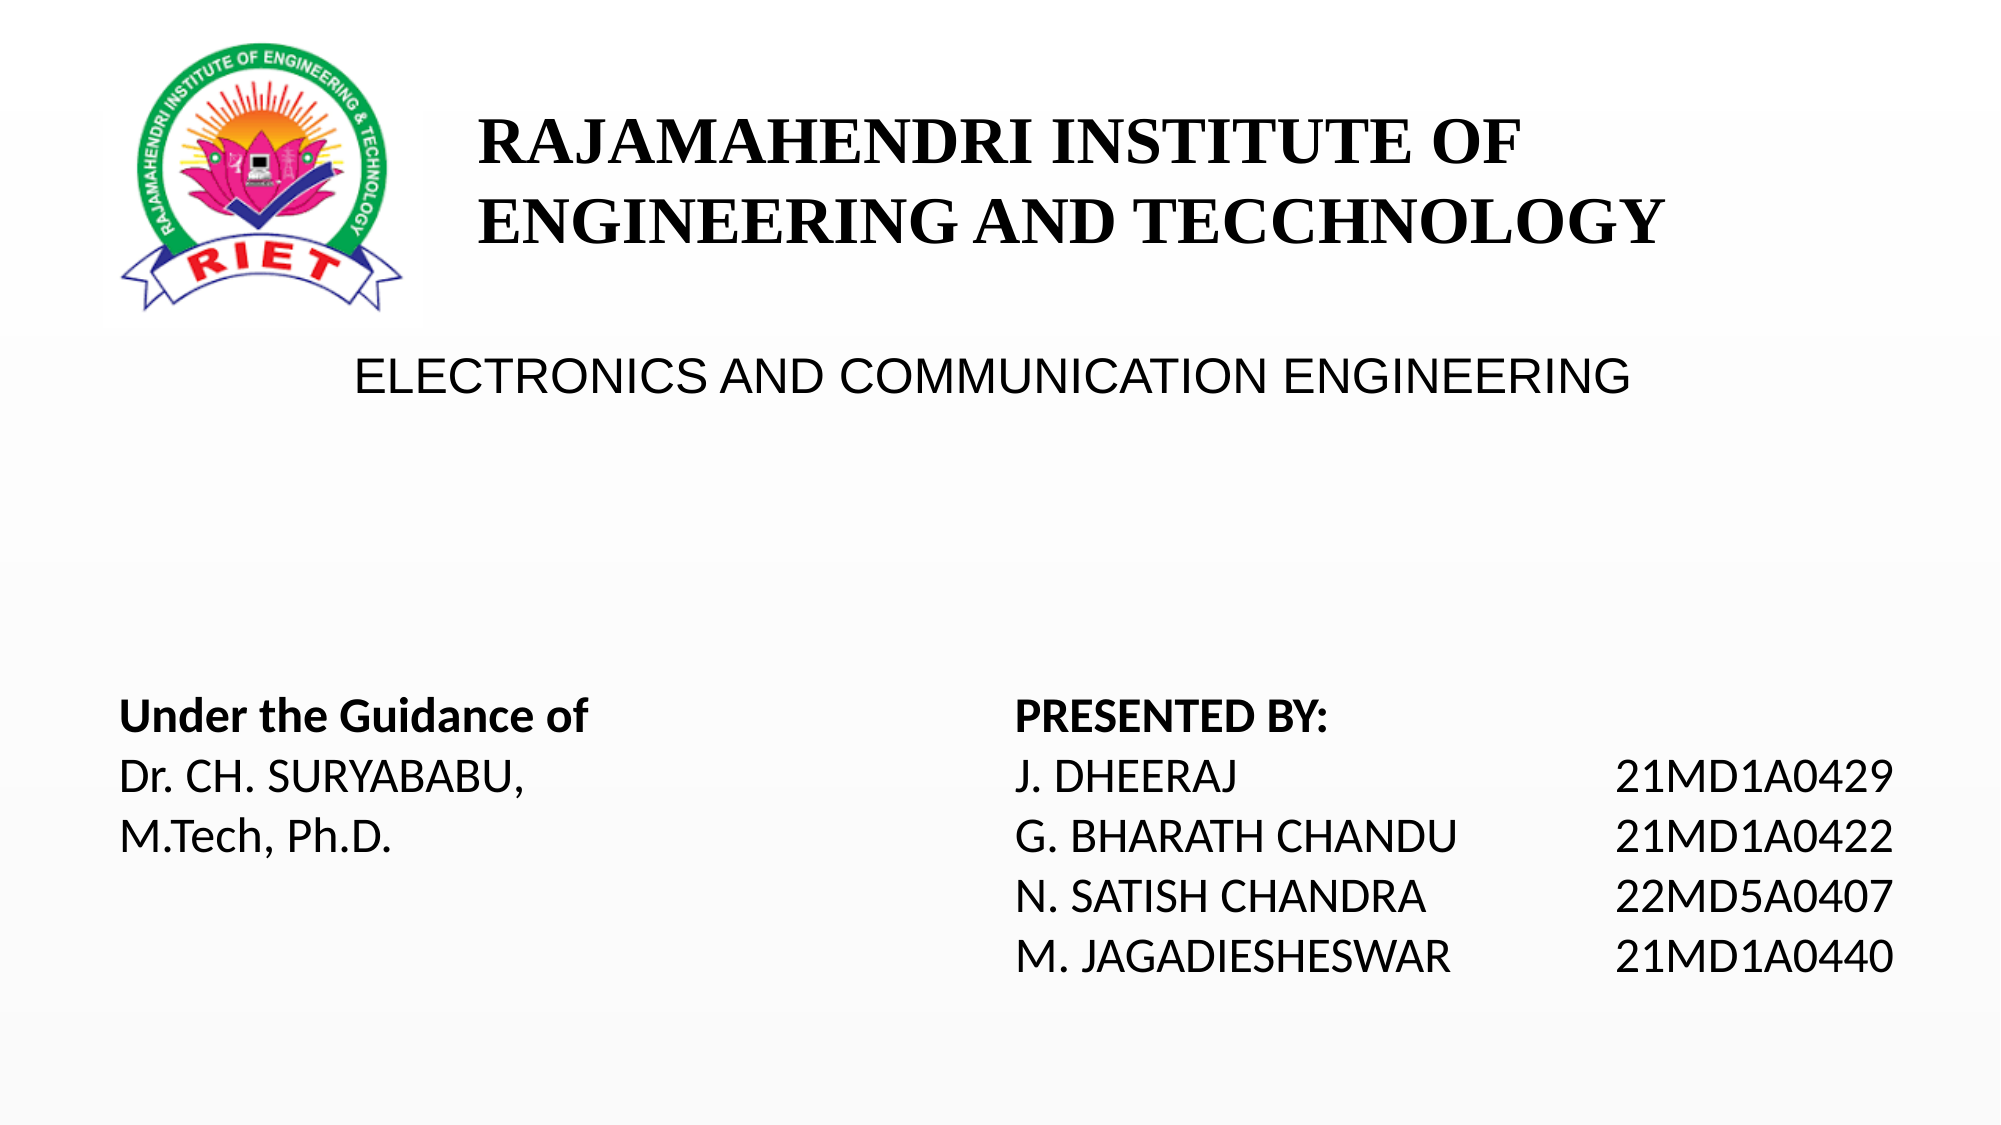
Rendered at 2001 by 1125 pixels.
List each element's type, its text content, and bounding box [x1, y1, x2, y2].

text_box PRESENTED BY: J. DHEERAJ 21MD1A0429 G. BHARATH CHANDU 21MD1A0422 N. SATISH CHANDRA 22MD5A0407 M. JAGADIESHESWAR 21MD1A0440 [999, 675, 2000, 990]
text_box Under the Guidance of Dr. CH. SURYABABU, M.Tech, Ph.D. [103, 675, 654, 870]
text_box ELECTRONICS AND COMMUNICATION ENGINEERING [310, 336, 1690, 411]
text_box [103, 28, 1896, 329]
